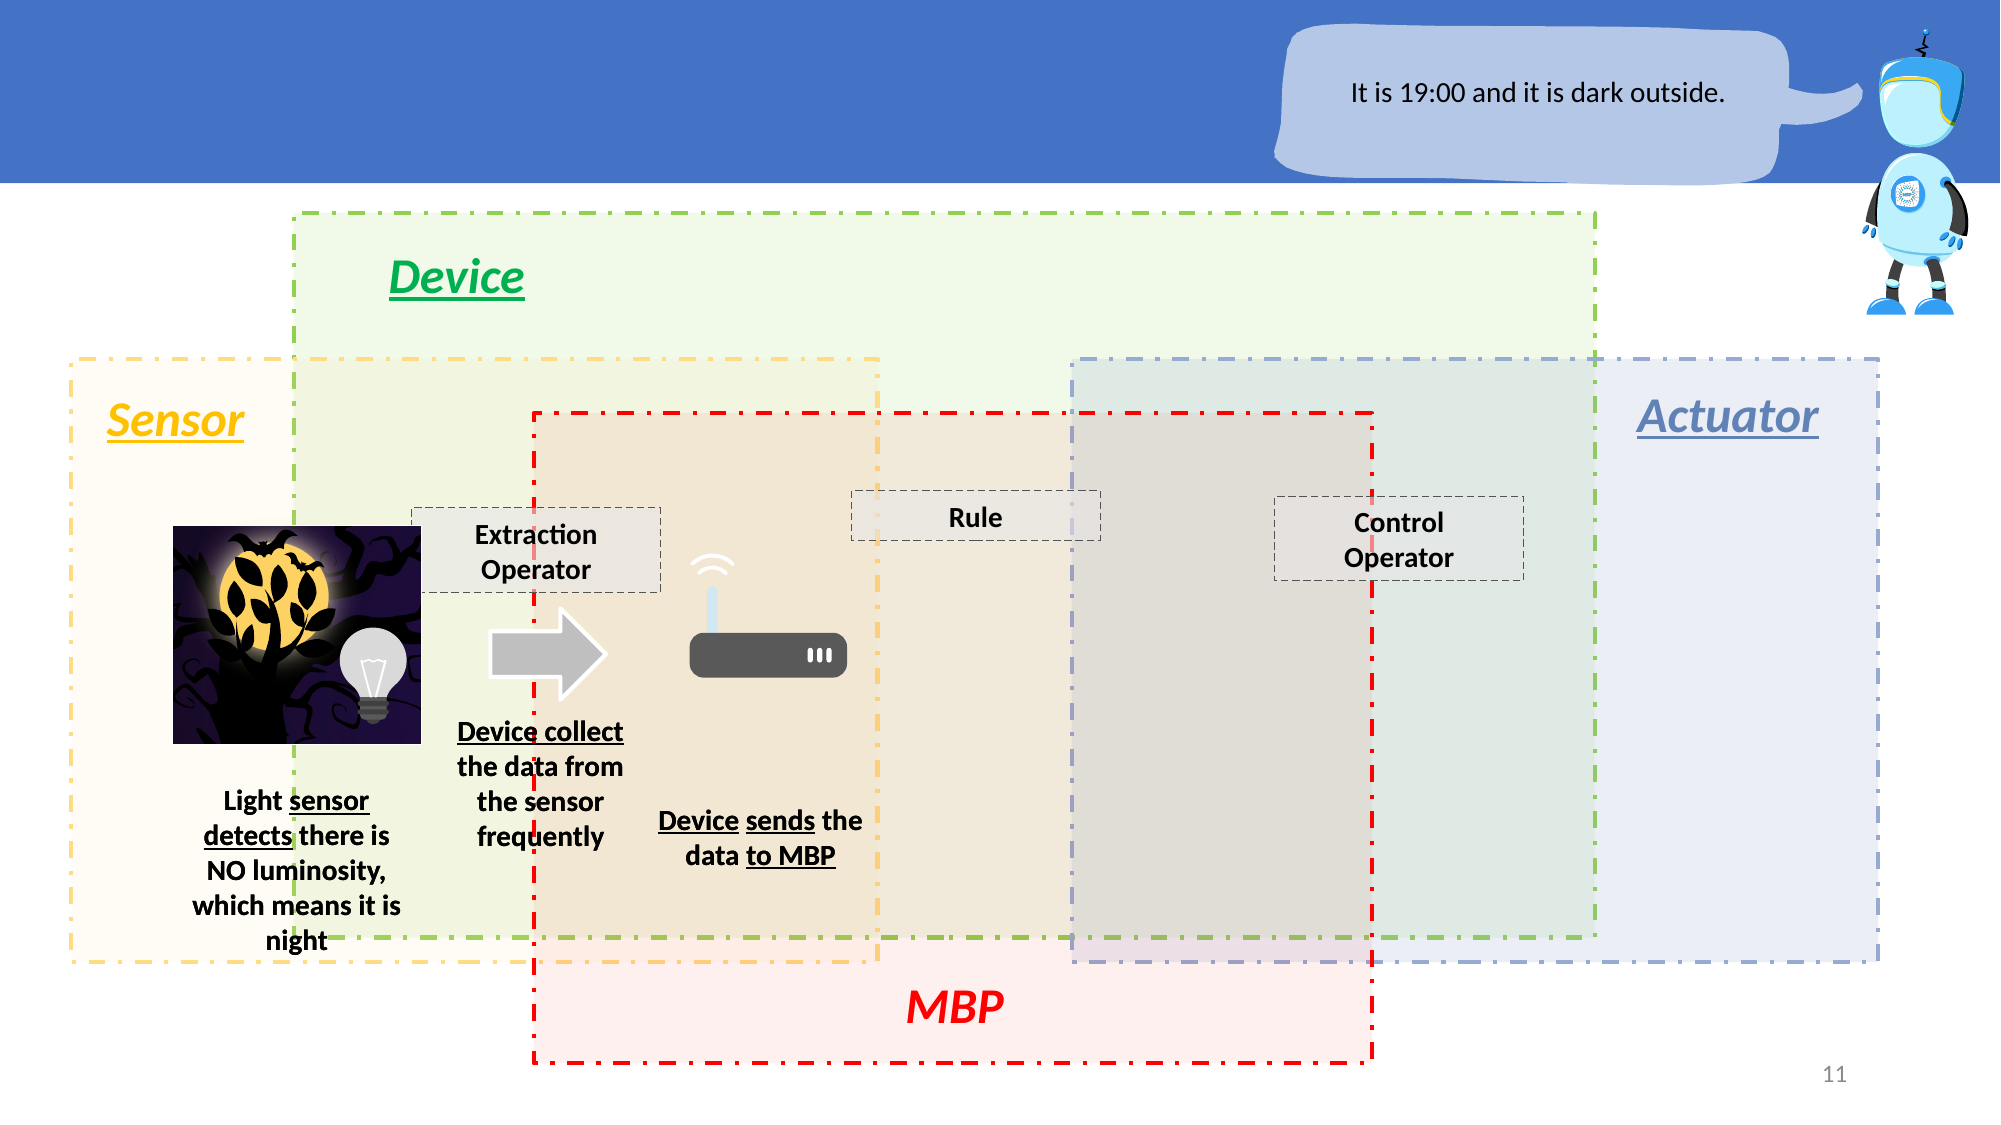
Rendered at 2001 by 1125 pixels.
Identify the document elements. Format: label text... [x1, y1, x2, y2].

text_box Device collect the data from the sensor frequently [431, 704, 650, 860]
slide_number 11 [1412, 1042, 1863, 1103]
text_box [339, 626, 407, 725]
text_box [1862, 28, 1969, 315]
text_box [689, 553, 848, 678]
text_box Device sends the data to MBP [636, 793, 885, 879]
text_box Light sensor detects there is NO luminosity, which means it is night [172, 774, 422, 964]
text_box Control Operator [1274, 496, 1524, 581]
text_box [0, 0, 2000, 184]
text_box [71, 358, 878, 963]
text_box [533, 413, 1372, 1064]
text_box [1284, 23, 1790, 65]
text_box MBP [837, 965, 1072, 1041]
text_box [206, 556, 336, 736]
text_box Device [325, 236, 588, 312]
text_box [293, 212, 1595, 413]
text_box Rule [851, 490, 1101, 541]
text_box [490, 608, 607, 700]
text_box [1071, 358, 1879, 963]
text_box [1273, 83, 1862, 186]
text_box Sensor [58, 379, 293, 454]
picture [172, 498, 422, 745]
text_box Extraction Operator [411, 507, 661, 593]
text_box Actuator [1596, 374, 1860, 450]
text_box It is 19:00 and it is dark outside. [1271, 65, 1806, 116]
